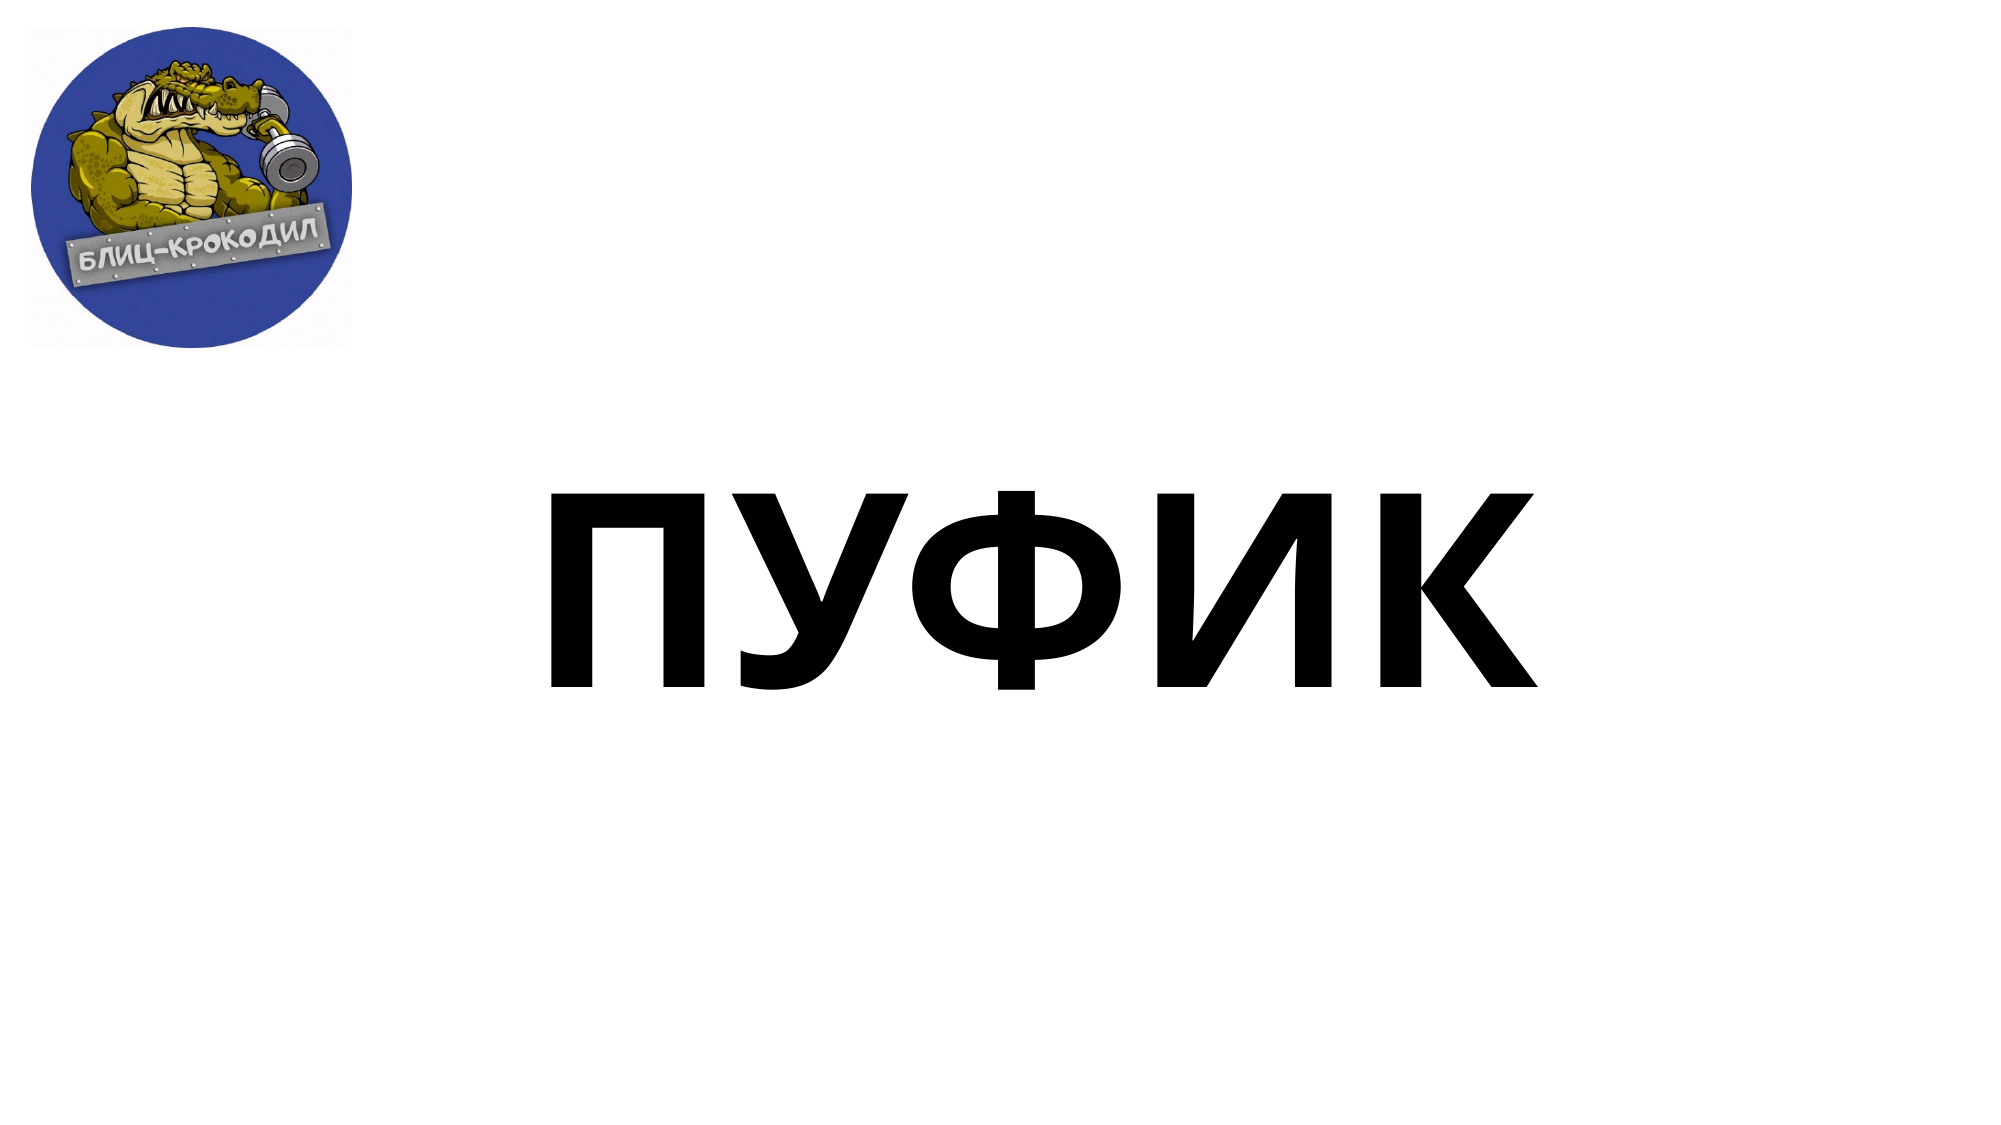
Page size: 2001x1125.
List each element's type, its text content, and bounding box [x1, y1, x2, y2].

title ПУФИК [282, 361, 1783, 754]
picture [31, 27, 352, 348]
